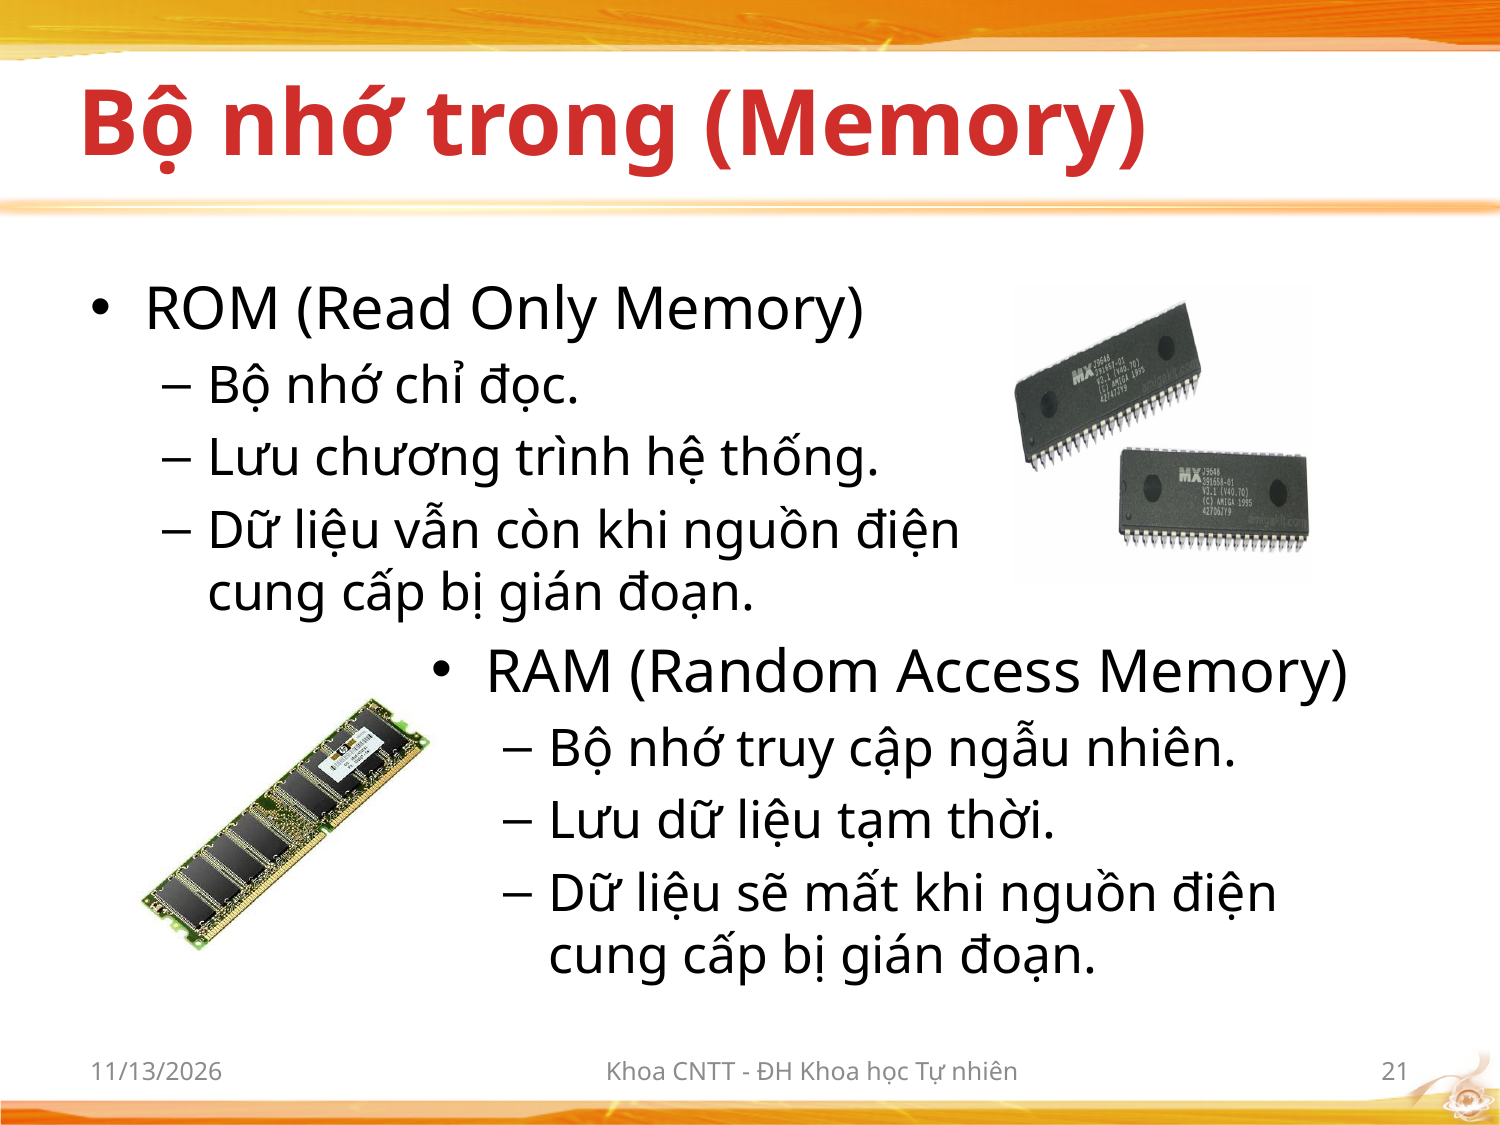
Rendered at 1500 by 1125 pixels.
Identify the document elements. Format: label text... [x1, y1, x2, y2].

picture [0, 0, 1500, 63]
list ROM (Read Only Memory) Bộ nhớ chỉ đọc. Lưu chương trình hệ thống. Dữ liệu vẫn còn khi nguồn điện cung cấp bị gián đoạn. RAM (Random Access Memory) Bộ nhớ truy cập ngẫu nhiên. Lưu dữ liệu tạm thời. Dữ liệu sẽ mất khi nguồn điện cung cấp bị gián đoạn. [75, 262, 1425, 1005]
picture [135, 674, 437, 976]
title Bộ nhớ trong (Memory) [62, 24, 1475, 213]
picture [1012, 285, 1313, 587]
picture [2, 1088, 1399, 1124]
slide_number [75, 1042, 238, 1103]
footer Khoa CNTT - ĐH Khoa học Tự nhiên [312, 1042, 1313, 1103]
slide_number 21 [1337, 1042, 1425, 1103]
